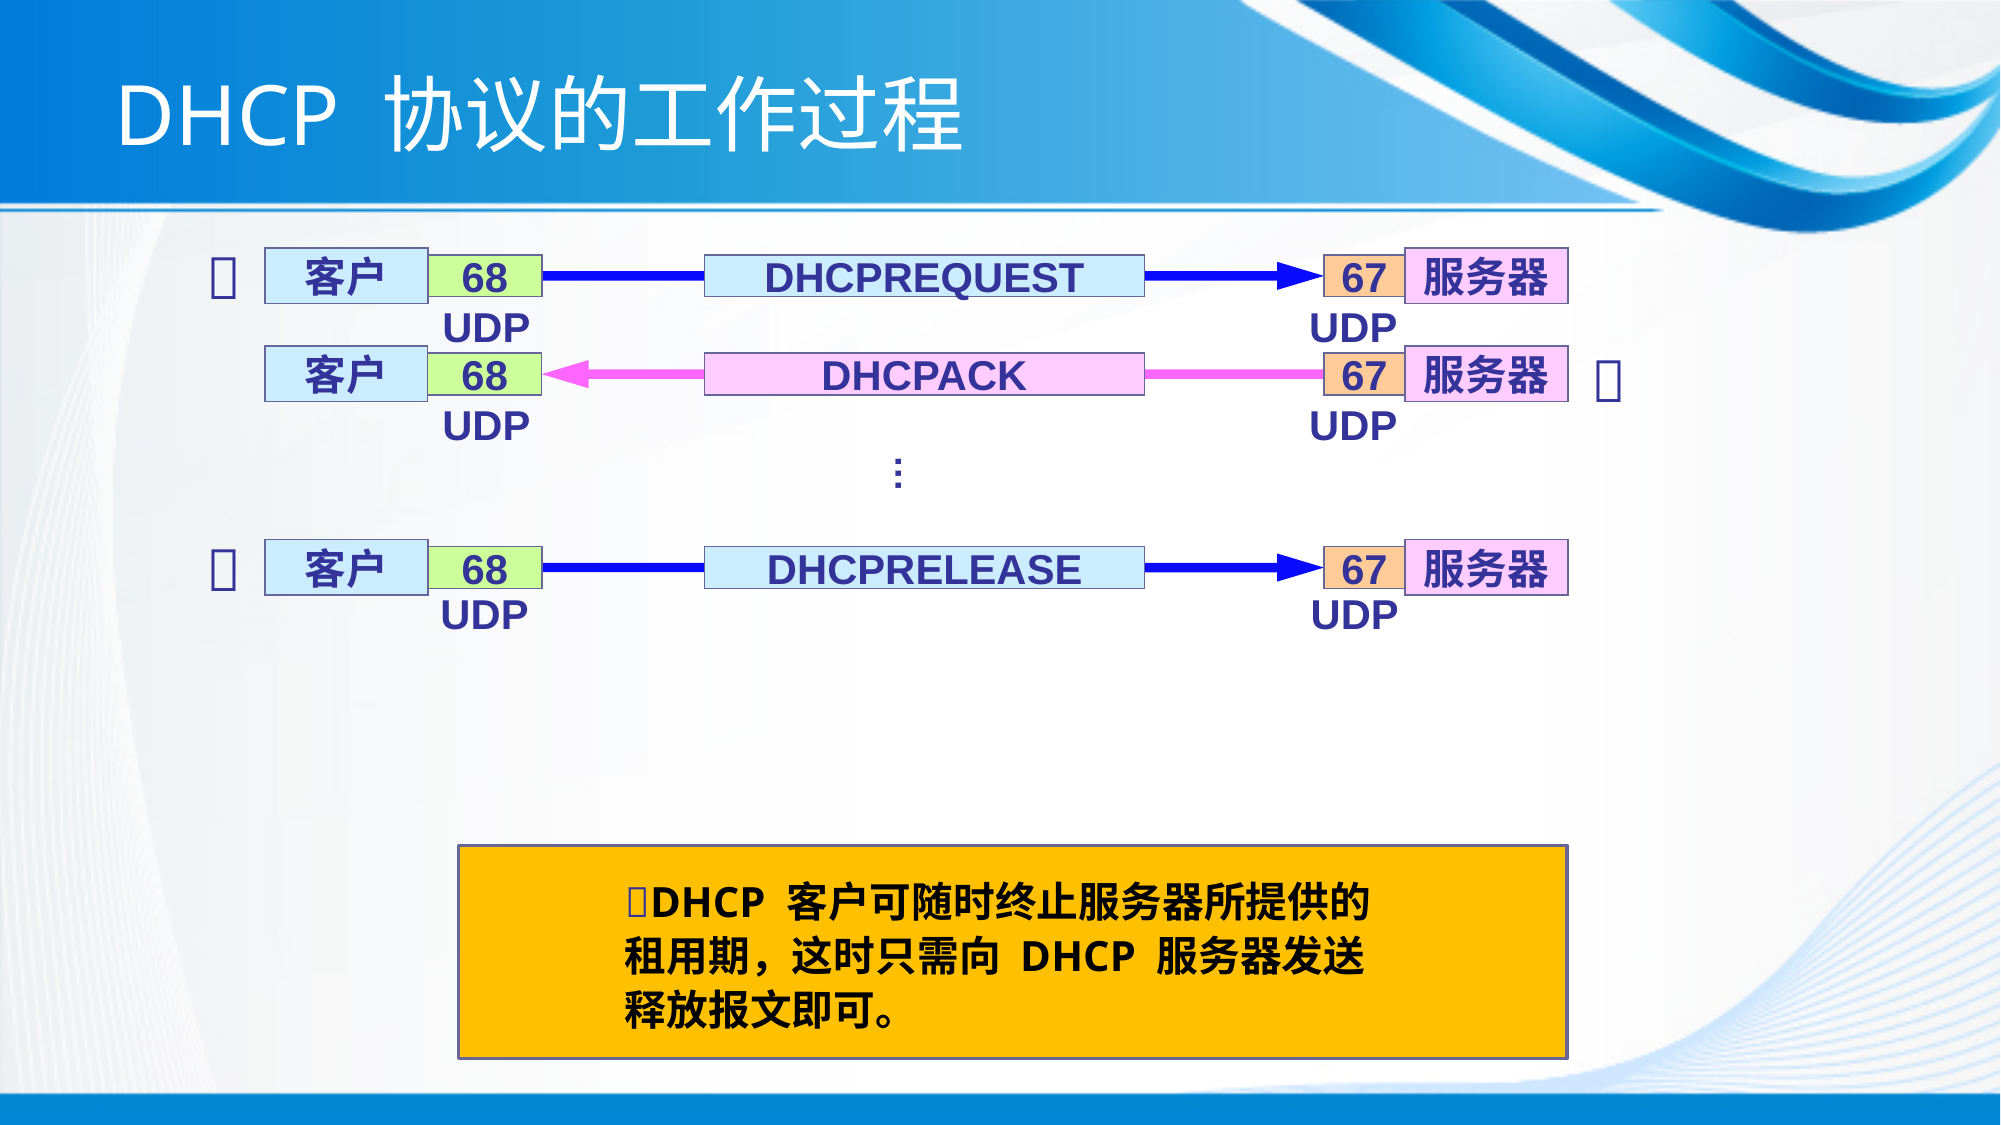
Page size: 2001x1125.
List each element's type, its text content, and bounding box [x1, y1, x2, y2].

text_box 67 [1323, 546, 1406, 580]
title DHCP 协议的工作过程 [99, 45, 1900, 180]
text_box UDP [425, 580, 545, 645]
text_box UDP [1294, 293, 1413, 358]
text_box 68 [427, 546, 542, 580]
text_box UDP [1295, 580, 1414, 645]
text_box  [192, 233, 257, 319]
text_box 服务器 [1405, 247, 1569, 304]
text_box  [192, 526, 257, 611]
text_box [458, 845, 1568, 1059]
text_box 68 [427, 352, 542, 391]
text_box 68 [427, 254, 542, 293]
text_box … [856, 420, 916, 507]
text_box 67 [1323, 352, 1406, 391]
text_box UDP [427, 293, 546, 358]
text_box UDP [427, 391, 546, 456]
picture [0, 0, 2001, 1125]
text_box 67 [1323, 254, 1406, 293]
text_box 客户 [264, 346, 428, 402]
text_box DHCPACK [704, 352, 1145, 395]
text_box DHCPRELEASE [704, 546, 1145, 589]
text_box 客户 [264, 247, 428, 304]
text_box 服务器 [1405, 539, 1569, 596]
text_box [1145, 561, 1323, 574]
text_box UDP [1294, 391, 1413, 456]
text_box  [1576, 337, 1642, 422]
text_box DHCPREQUEST [704, 254, 1145, 297]
text_box 服务器 [1405, 346, 1569, 402]
text_box [1145, 269, 1323, 283]
text_box [542, 367, 704, 381]
text_box 客户 [264, 539, 428, 596]
